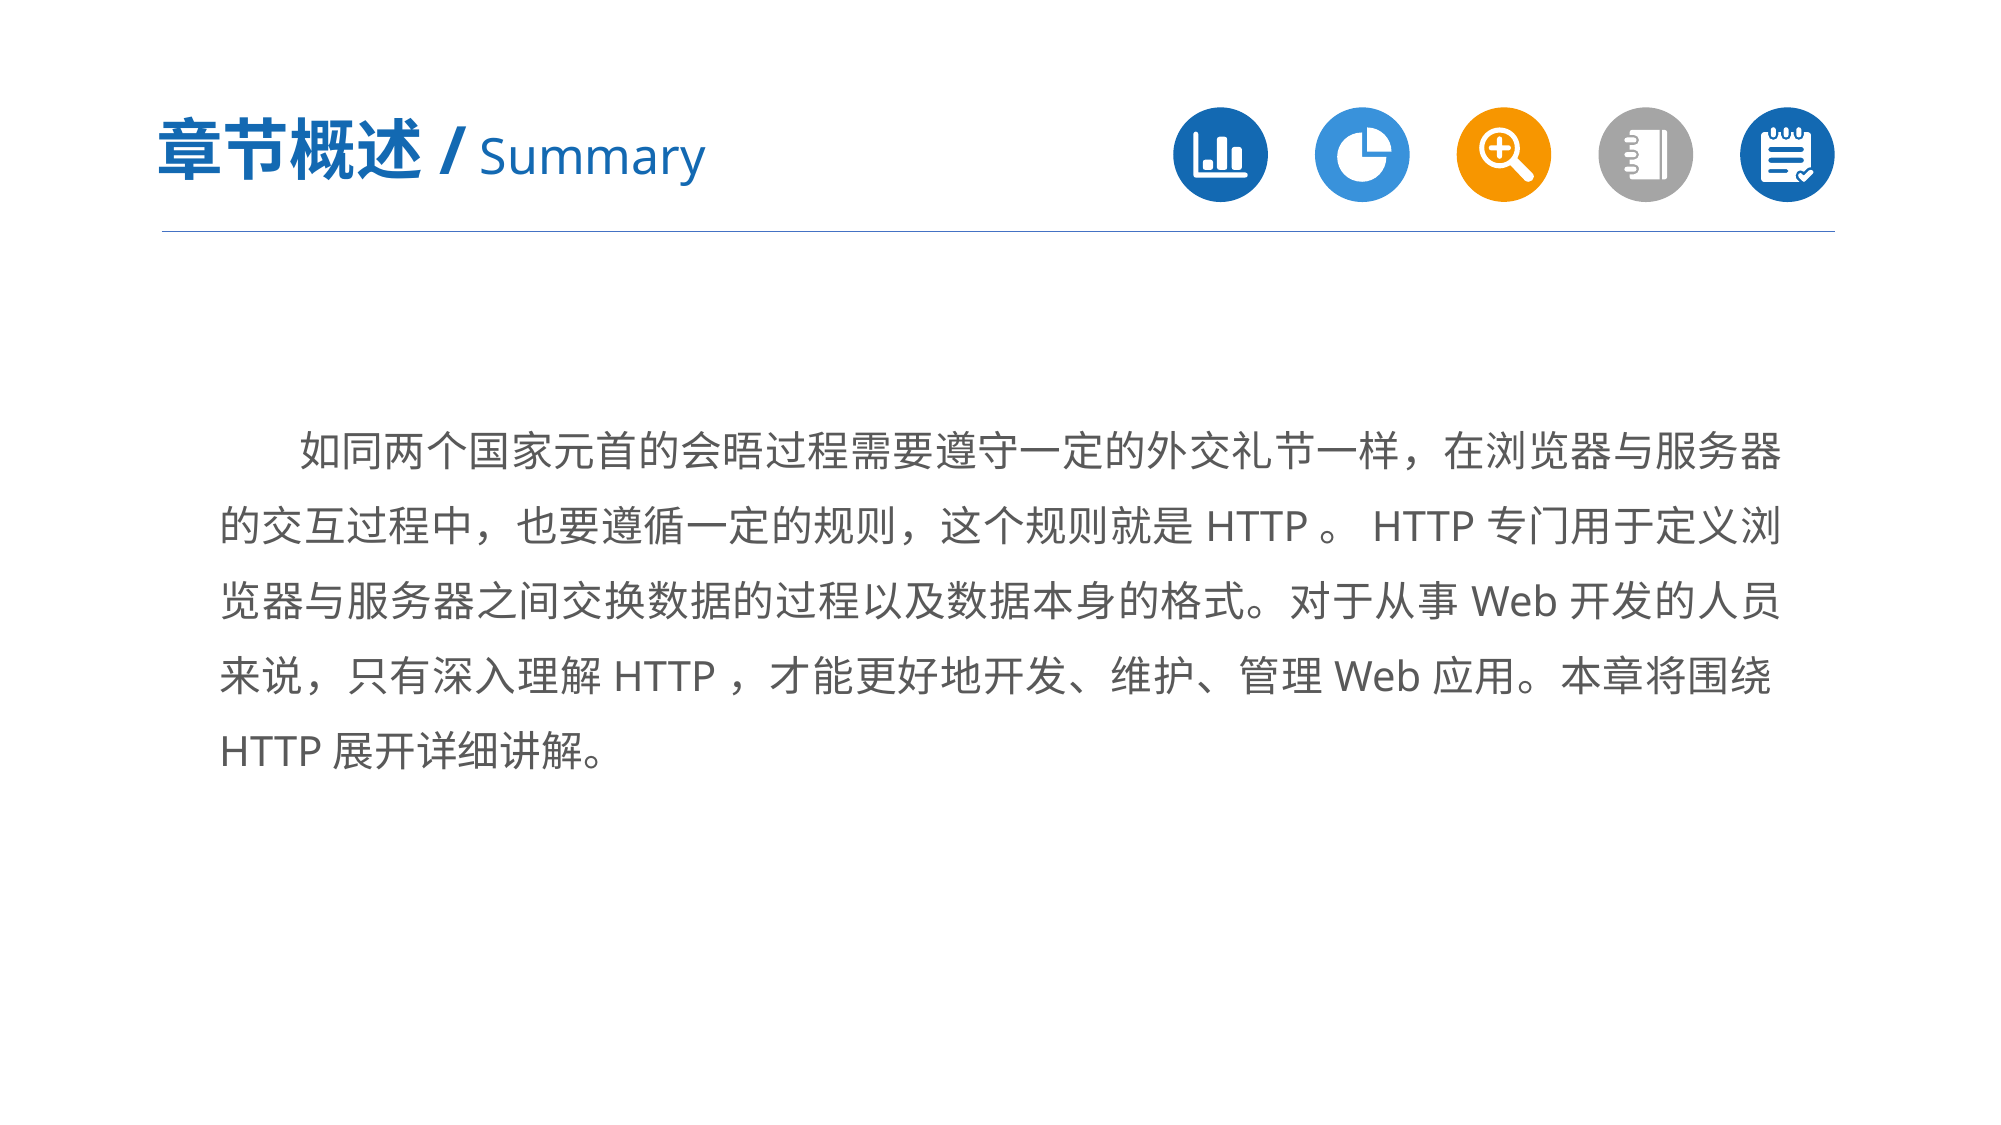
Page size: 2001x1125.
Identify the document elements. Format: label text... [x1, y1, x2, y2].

text_box 如同两个国家元首的会晤过程需要遵守一定的外交礼节一样，在浏览器与服务器的交互过程中，也要遵循一定的规则，这个规则就是HTTP。HTTP专门用于定义浏览器与服务器之间交换数据的过程以及数据本身的格式。对于从事Web开发的人员来说，只有深入理解HTTP，才能更好地开发、维护、管理Web应用。本章将围绕HTTP展开详细讲解。 [199, 389, 1803, 785]
text_box 章节概述/ Summary [110, 93, 752, 203]
